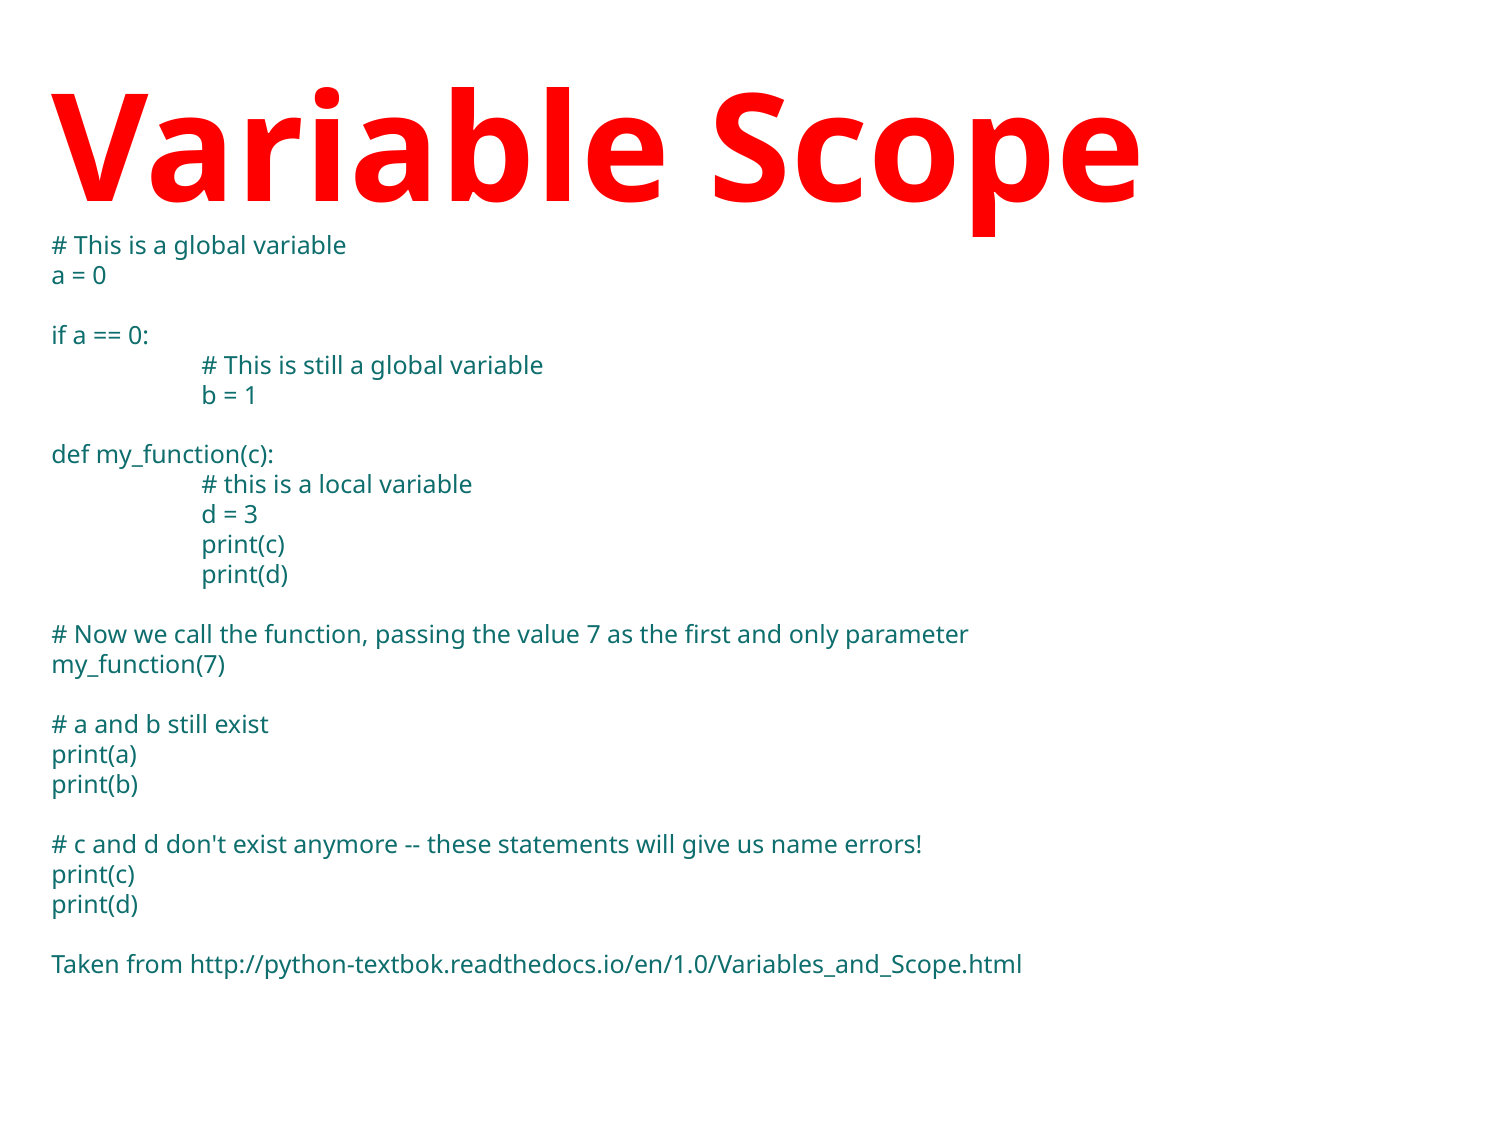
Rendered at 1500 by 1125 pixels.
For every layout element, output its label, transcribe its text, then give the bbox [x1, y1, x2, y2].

title Variable Scope [45, 45, 1467, 223]
list # This is a global variable a = 0 if a == 0: # This is still a global variable b = 1 def my_function(c): # this is a local variable d = 3 print(c) print(d) # Now we call the function, passing the value 7 as the first and only parameter my_function(7) # a and b still exist print(a) print(b) # c and d don't exist anymore -- these statements will give us name errors! print(c) print(d) Taken from http://python-textbok.readthedocs.io/en/1.0/Variables_and_Scope.html [45, 223, 1467, 1054]
